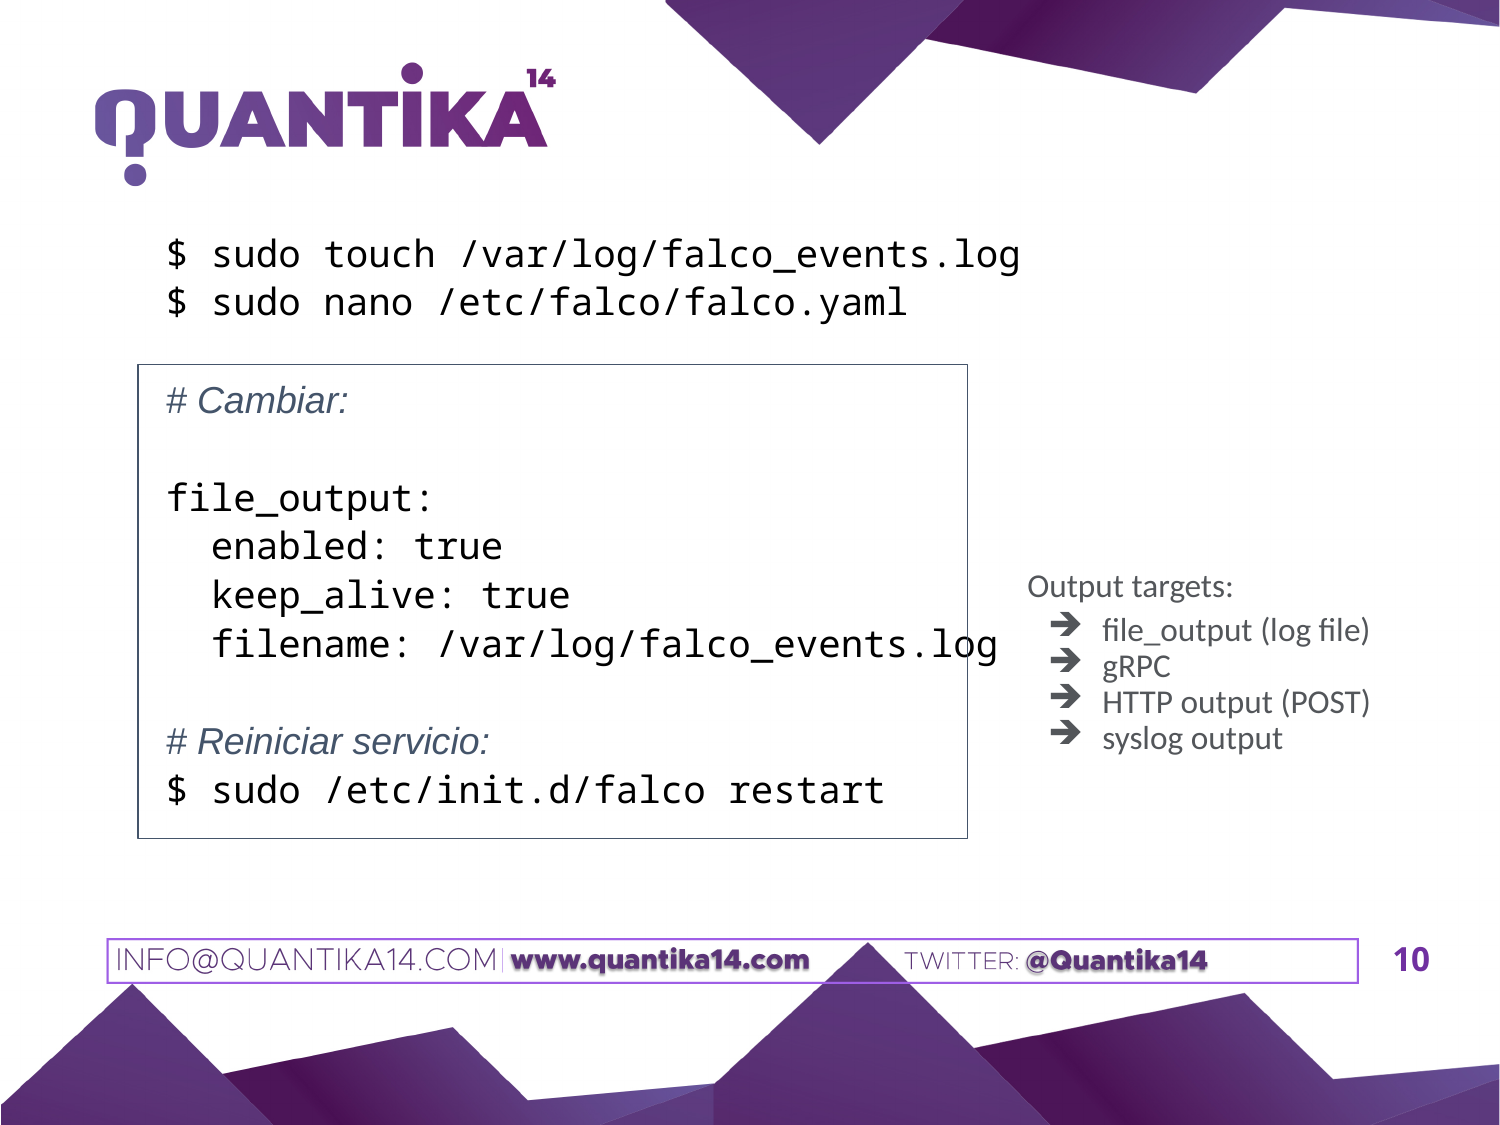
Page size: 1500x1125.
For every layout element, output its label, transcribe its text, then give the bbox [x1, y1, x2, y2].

list $ sudo touch /var/log/falco_events.log $ sudo nano /etc/falco/falco.yaml # Cambiar: file_output: enabled: true keep_alive: true filename: /var/log/falco_events.log # Reiniciar servicio: $ sudo /etc/init.d/falco restart [159, 228, 1450, 1025]
text_box [138, 364, 968, 839]
text_box Output targets: file_output (log file) gRPC HTTP output (POST) syslog output [1021, 562, 1472, 861]
picture [0, 0, 1500, 1125]
